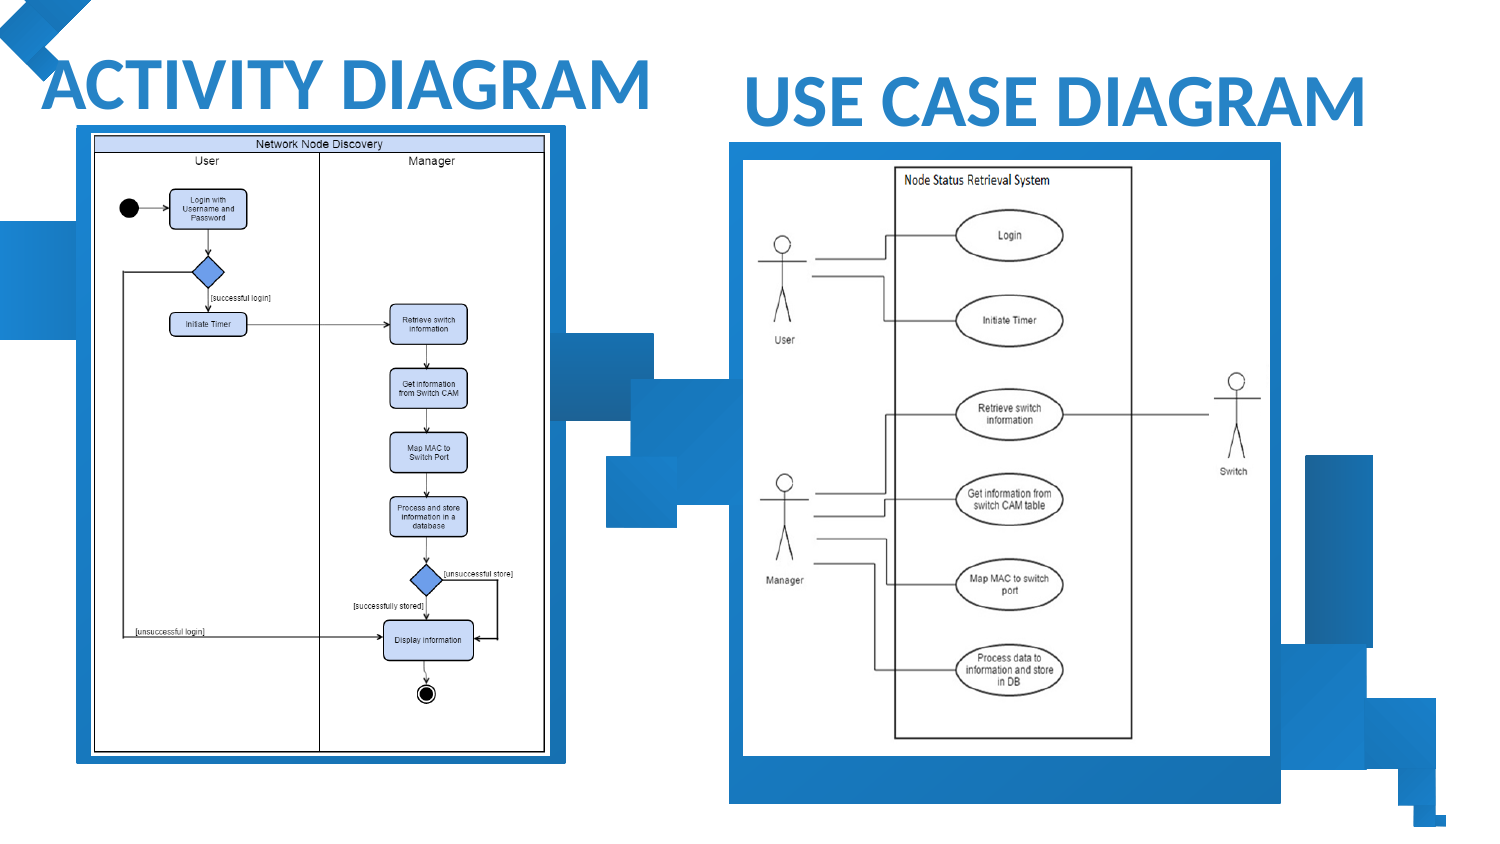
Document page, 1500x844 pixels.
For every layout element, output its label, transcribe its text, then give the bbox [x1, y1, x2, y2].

text_box [728, 594, 1204, 805]
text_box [0, 0, 113, 82]
text_box [1305, 455, 1374, 643]
text_box USE CASE DIAGRAM [729, 44, 1429, 150]
text_box [550, 333, 655, 421]
text_box [728, 142, 1282, 643]
text_box ACTIVITY DIAGRAM [26, 27, 673, 133]
text_box [76, 133, 566, 765]
text_box [0, 221, 76, 341]
picture [91, 133, 550, 756]
picture [742, 160, 1270, 756]
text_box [579, 382, 742, 594]
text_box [1204, 643, 1479, 831]
